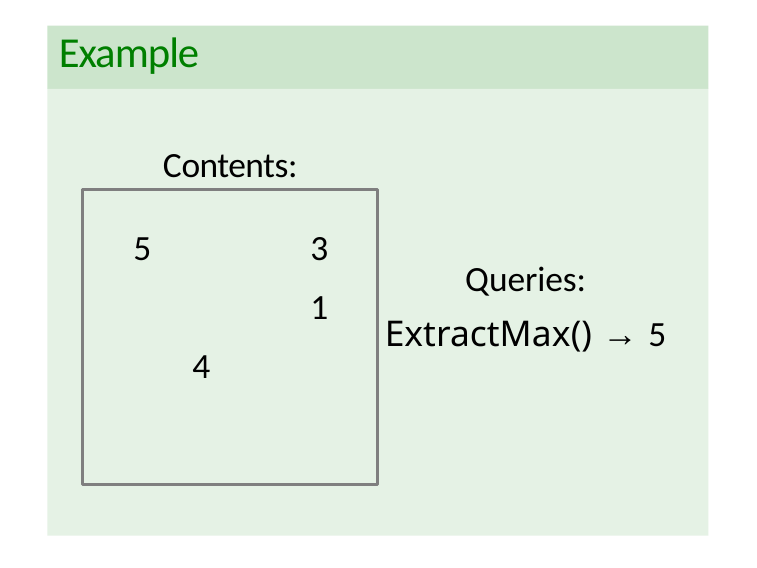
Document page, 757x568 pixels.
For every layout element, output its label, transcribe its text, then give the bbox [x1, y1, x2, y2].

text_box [47, 88, 709, 537]
title Example [18, 11, 739, 120]
